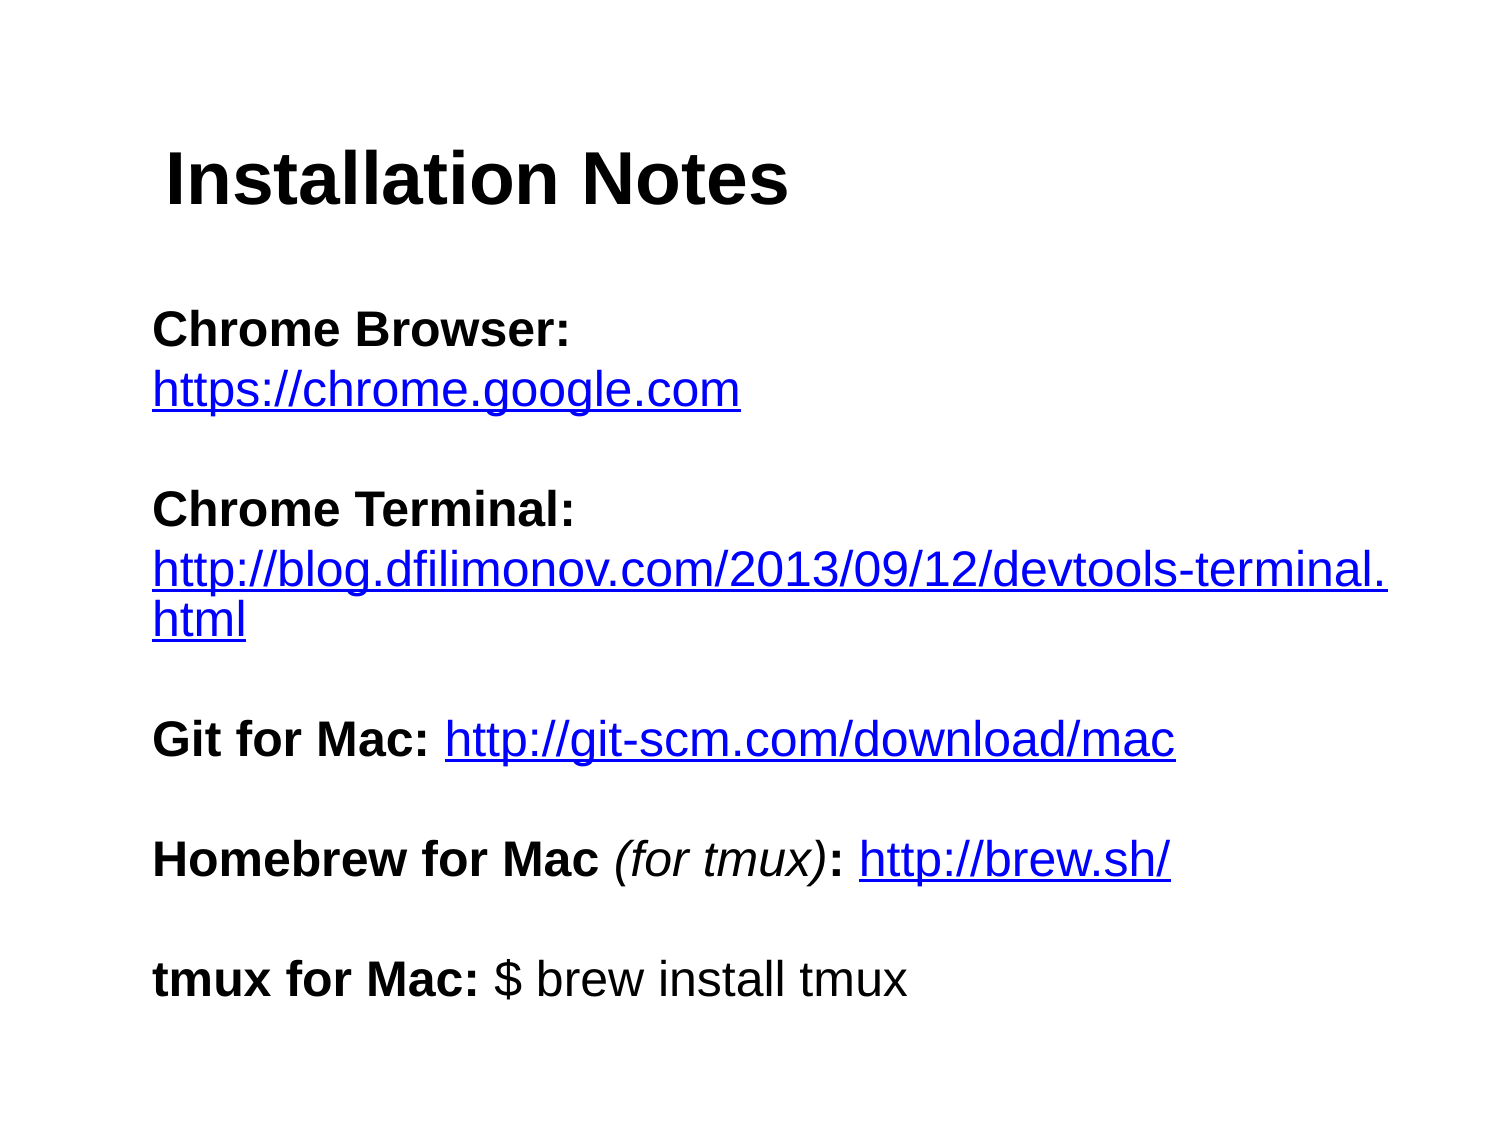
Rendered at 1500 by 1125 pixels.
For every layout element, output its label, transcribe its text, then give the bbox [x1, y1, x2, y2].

text_box Chrome Browser: https://chrome.google.com Chrome Terminal: http://blog.dfilimonov.com/2013/09/12/devtools-terminal.html Git for Mac: http://git-scm.com/download/mac Homebrew for Mac (for tmux): http://brew.sh/ tmux for Mac: $ brew install tmux [137, 288, 1430, 1024]
text_box Installation Notes [150, 121, 923, 227]
